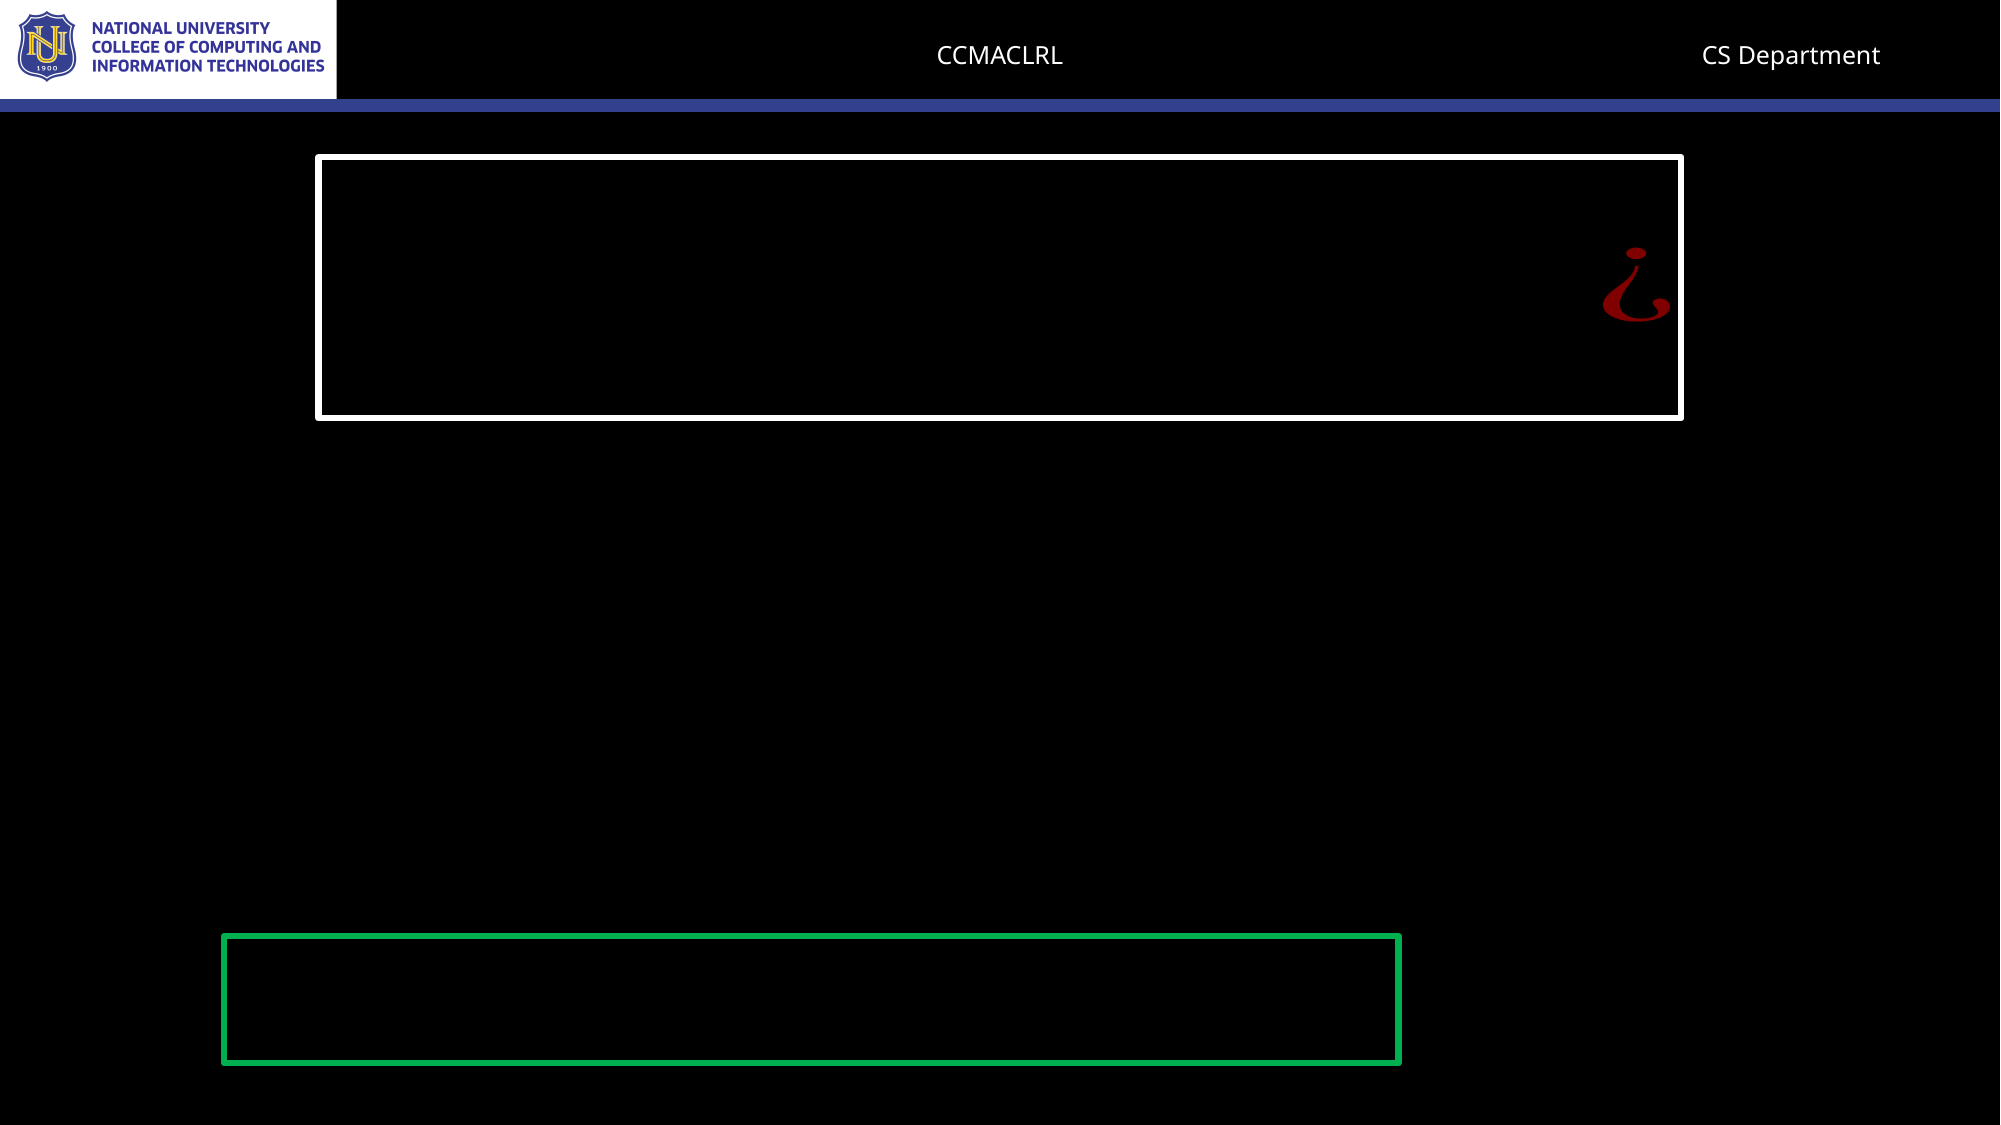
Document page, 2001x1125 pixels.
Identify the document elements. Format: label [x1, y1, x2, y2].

picture [0, 0, 337, 99]
